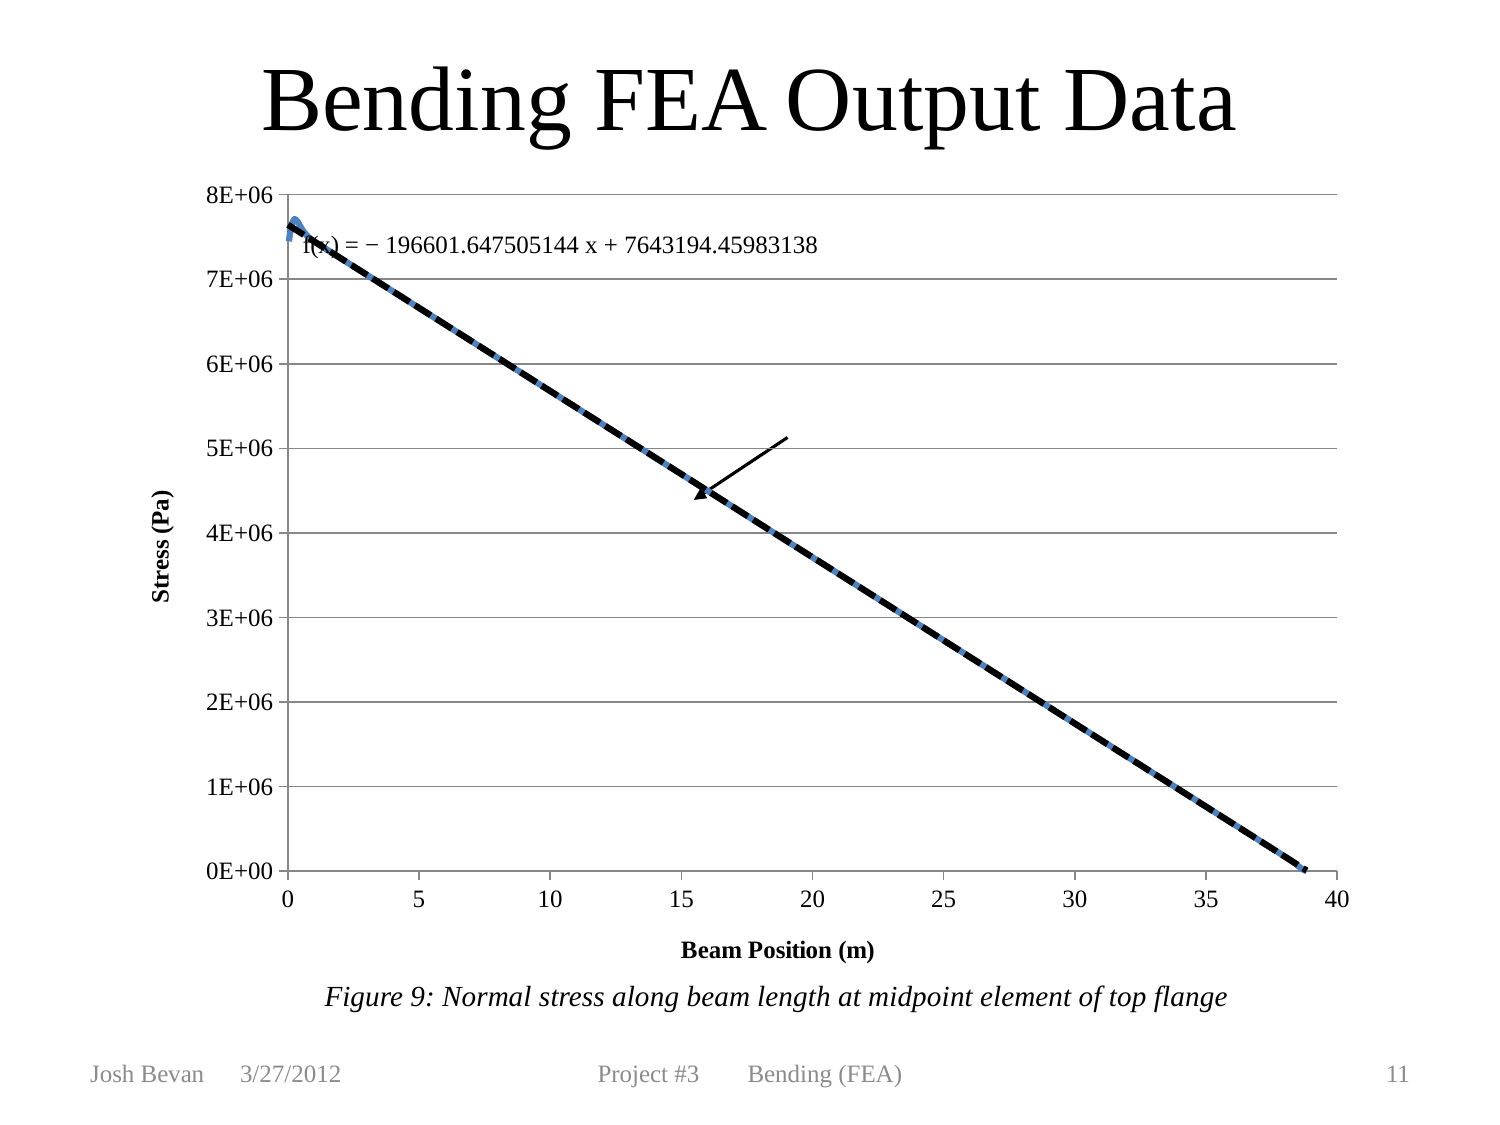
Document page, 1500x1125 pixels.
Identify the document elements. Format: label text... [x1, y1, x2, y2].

slide_number 11 [1074, 1042, 1425, 1103]
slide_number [75, 1042, 425, 1103]
chart [112, 164, 1376, 996]
footer Project #3 Bending (FEA) [512, 1042, 988, 1103]
text_box Bending FEA Output Data [112, 24, 1388, 163]
text_box Figure 9: Normal stress along beam length at midpoint element of top flange [309, 1004, 1251, 1020]
